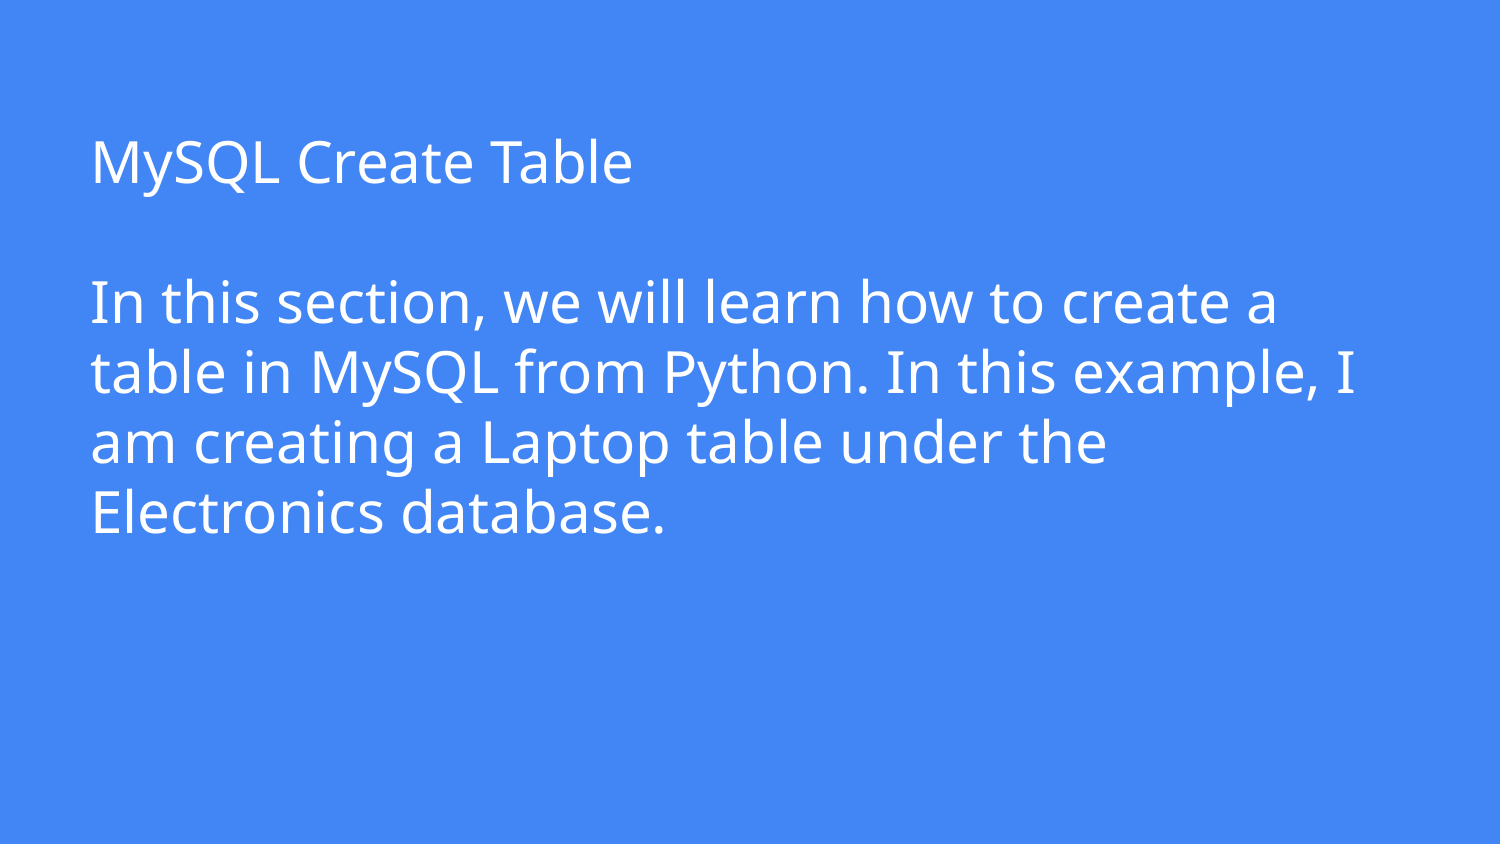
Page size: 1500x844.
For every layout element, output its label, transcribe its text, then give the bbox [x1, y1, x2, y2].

title MySQL Create Table In this section, we will learn how to create a table in MySQL from Python. In this example, I am creating a Laptop table under the Electronics database. [75, 158, 1425, 651]
